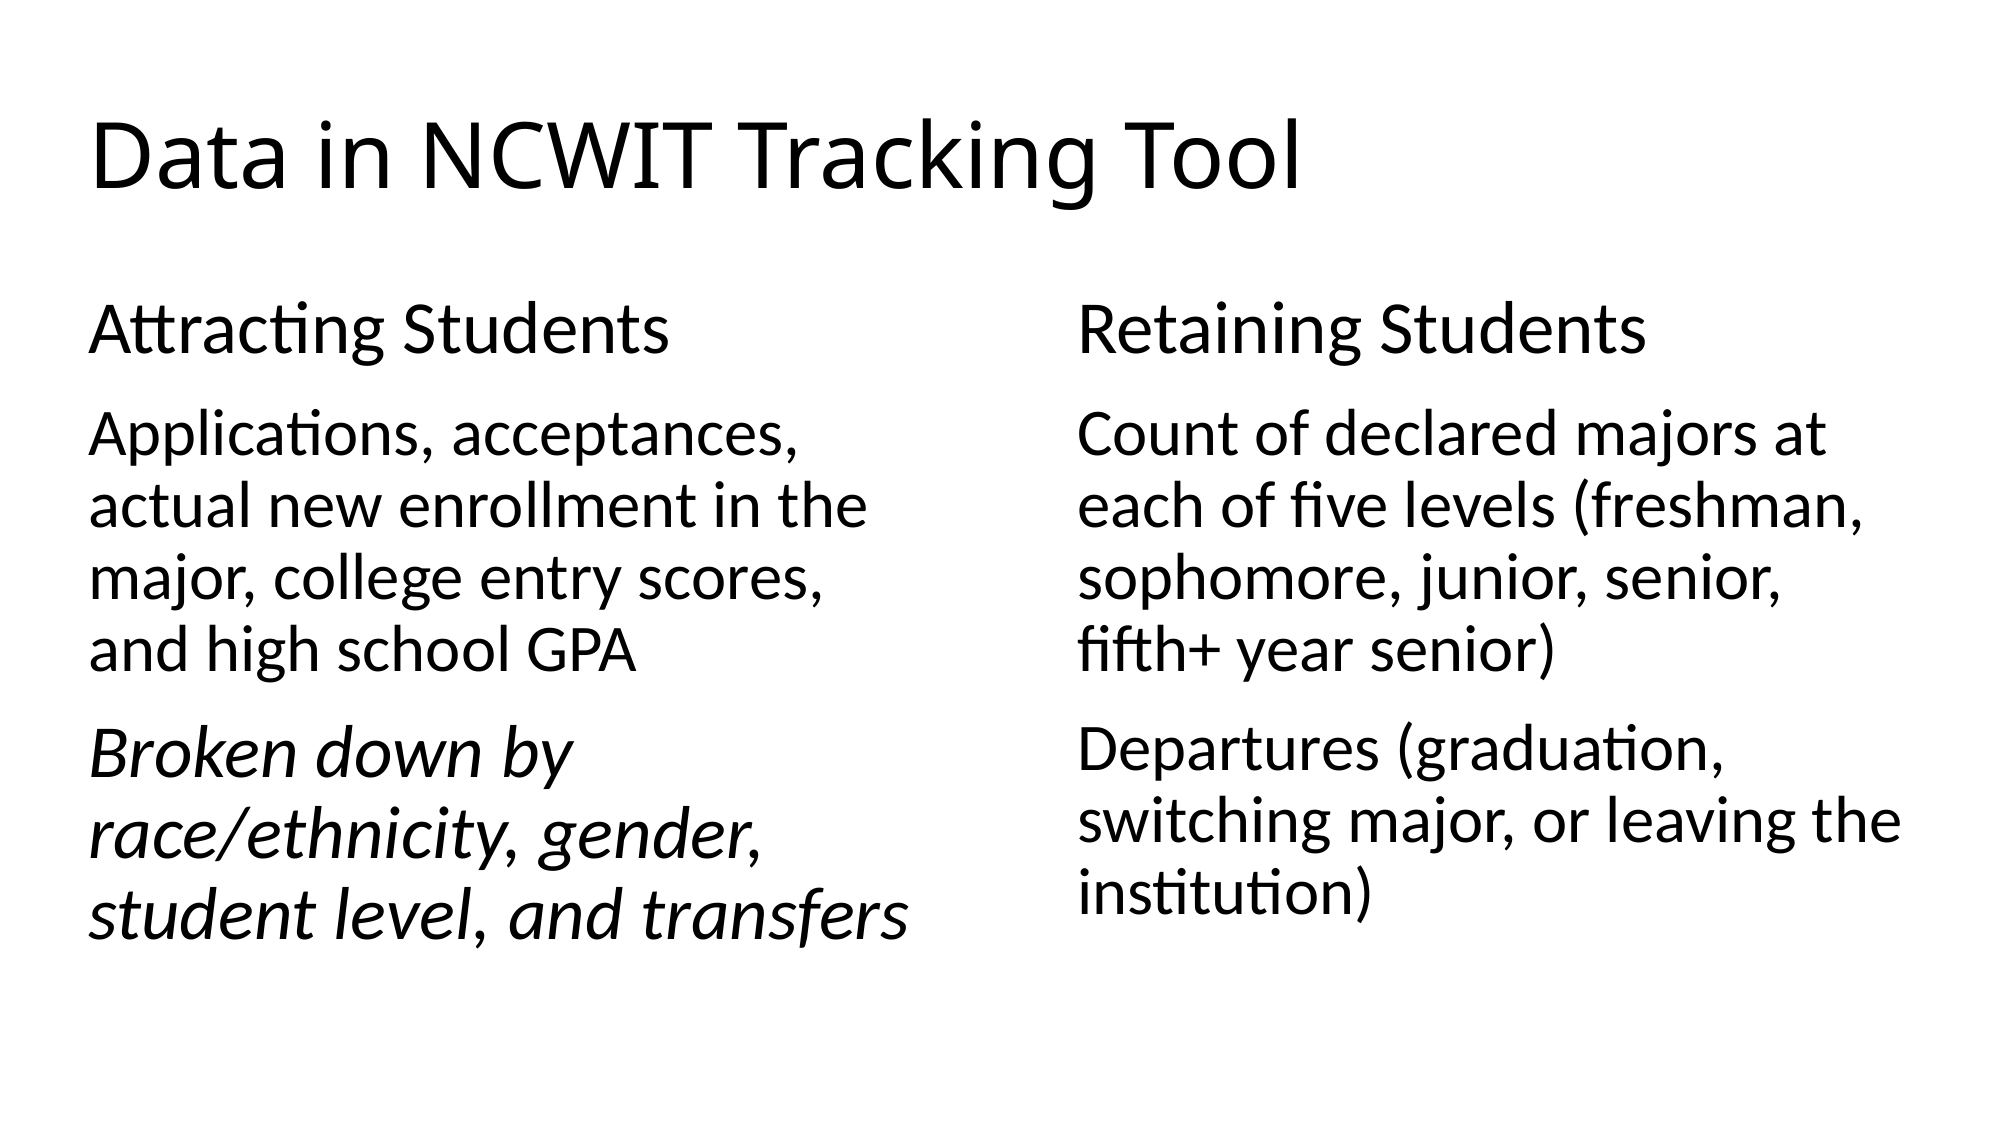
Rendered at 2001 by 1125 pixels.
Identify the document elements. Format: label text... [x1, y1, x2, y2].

list Retaining Students Count of declared majors at each of five levels (freshman, sophomore, junior, senior, fifth+ year senior) Departures (graduation, switching major, or leaving the institution) [1056, 268, 1932, 1000]
title Data in NCWIT Tracking Tool [68, 89, 1932, 223]
list Attracting Students Applications, acceptances, actual new enrollment in the major, college entry scores, and high school GPA Broken down by race/ethnicity, gender, student level, and transfers [68, 268, 943, 1000]
